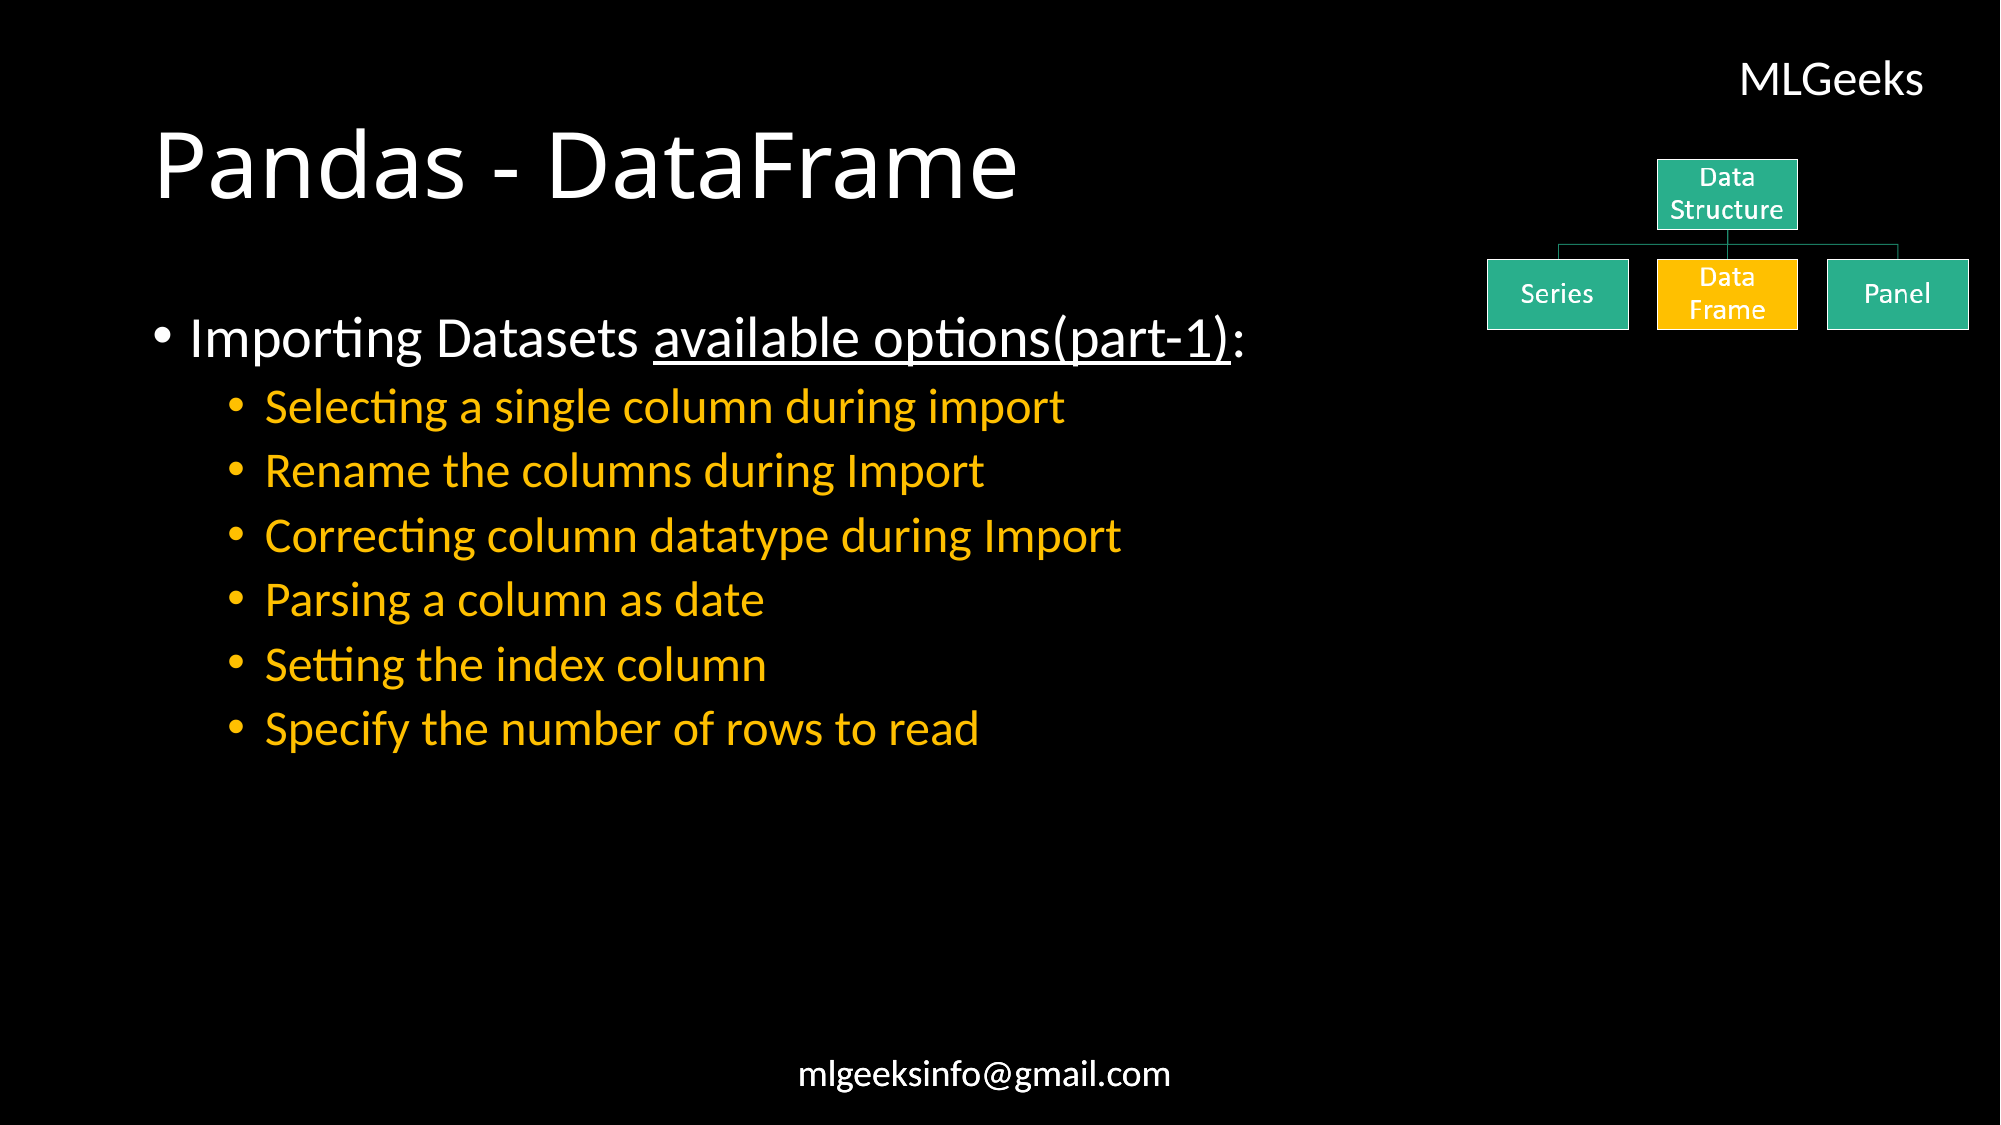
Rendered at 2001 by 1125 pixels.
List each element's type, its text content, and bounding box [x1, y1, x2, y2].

picture [1477, 126, 1975, 338]
title Pandas - DataFrame [137, 59, 1863, 278]
list Importing Datasets available options(part-1): Selecting a single column during import Rename the columns during Import Correcting column datatype during Import Parsing a column as date Setting the index column Specify the number of rows to read [137, 299, 1863, 1014]
